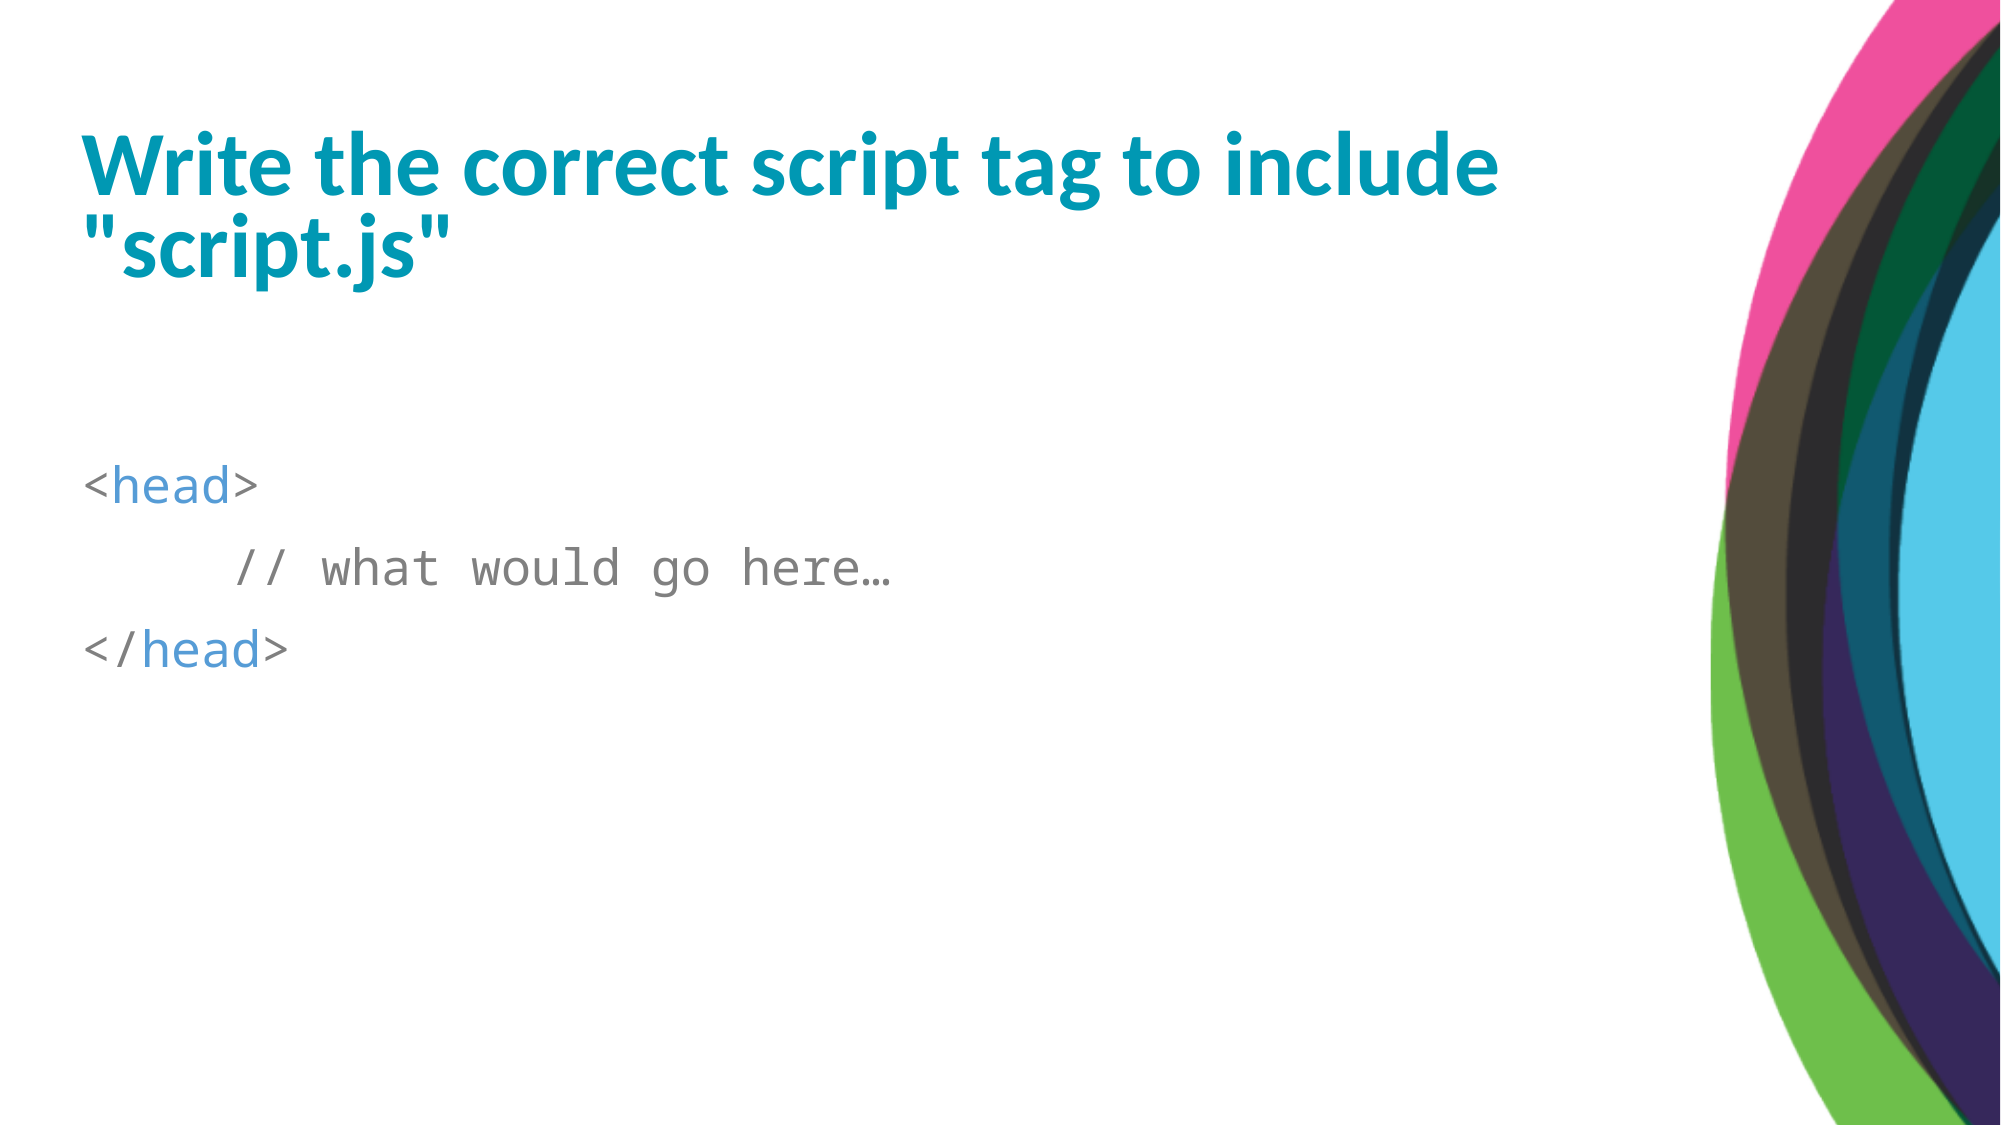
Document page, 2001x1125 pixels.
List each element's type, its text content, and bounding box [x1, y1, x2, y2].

list Write the correct script tag to include "script.js" [66, 121, 1650, 339]
list <head> // what would go here… </head> [66, 446, 1650, 1065]
picture [1711, 0, 2001, 1125]
